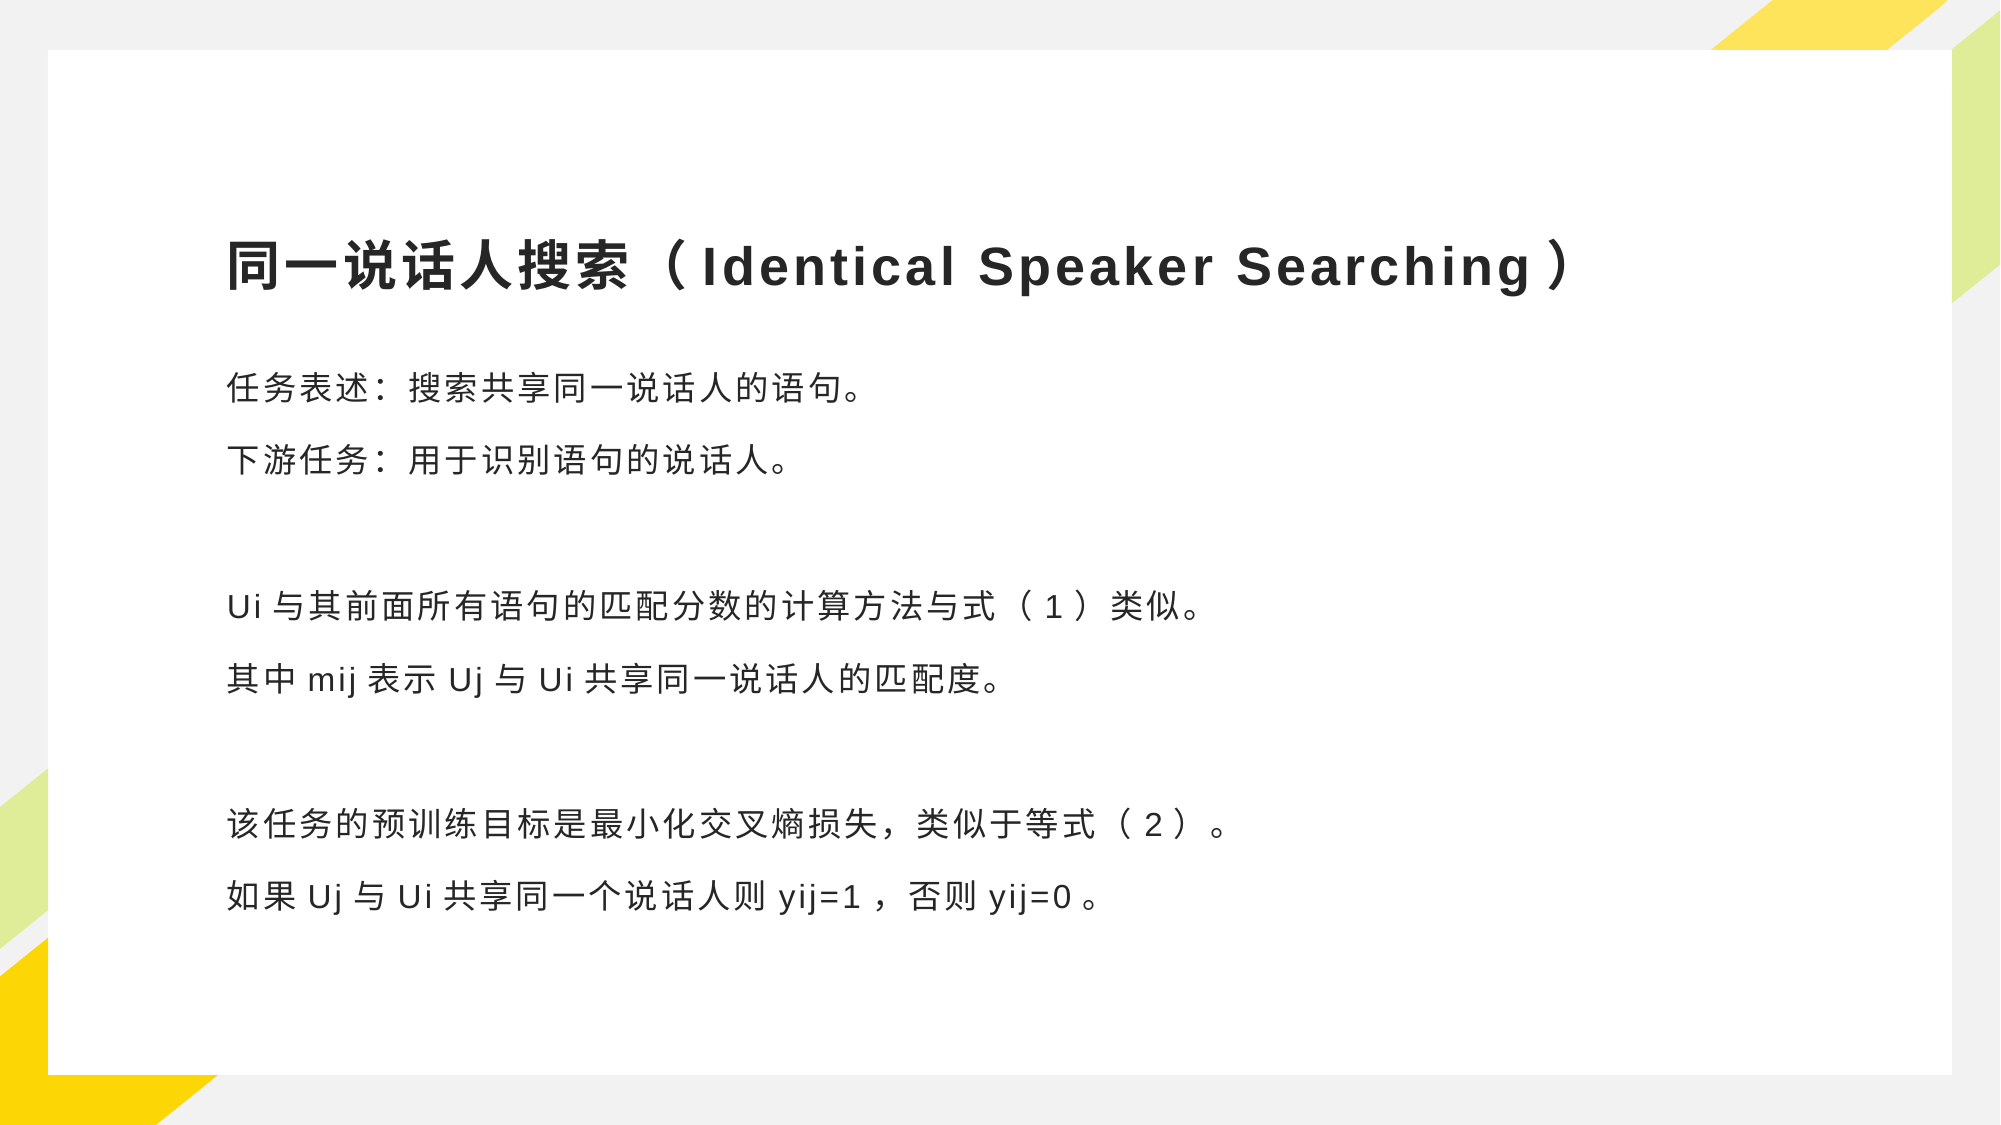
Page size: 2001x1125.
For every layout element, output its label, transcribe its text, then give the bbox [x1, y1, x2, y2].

title 同一说话人搜索（Identical Speaker Searching） [210, 204, 1790, 324]
list 任务表述：搜索共享同一说话人的语句。 下游任务：用于识别语句的说话人。 Ui与其前面所有语句的匹配分数的计算方法与式（1）类似。 其中mij表示Uj与Ui共享同一说话人的匹配度。 该任务的预训练目标是最小化交叉熵损失，类似于等式（2）。 如果Uj与Ui共享同一个说话人则yij=1，否则yij=0。 [210, 354, 1790, 921]
